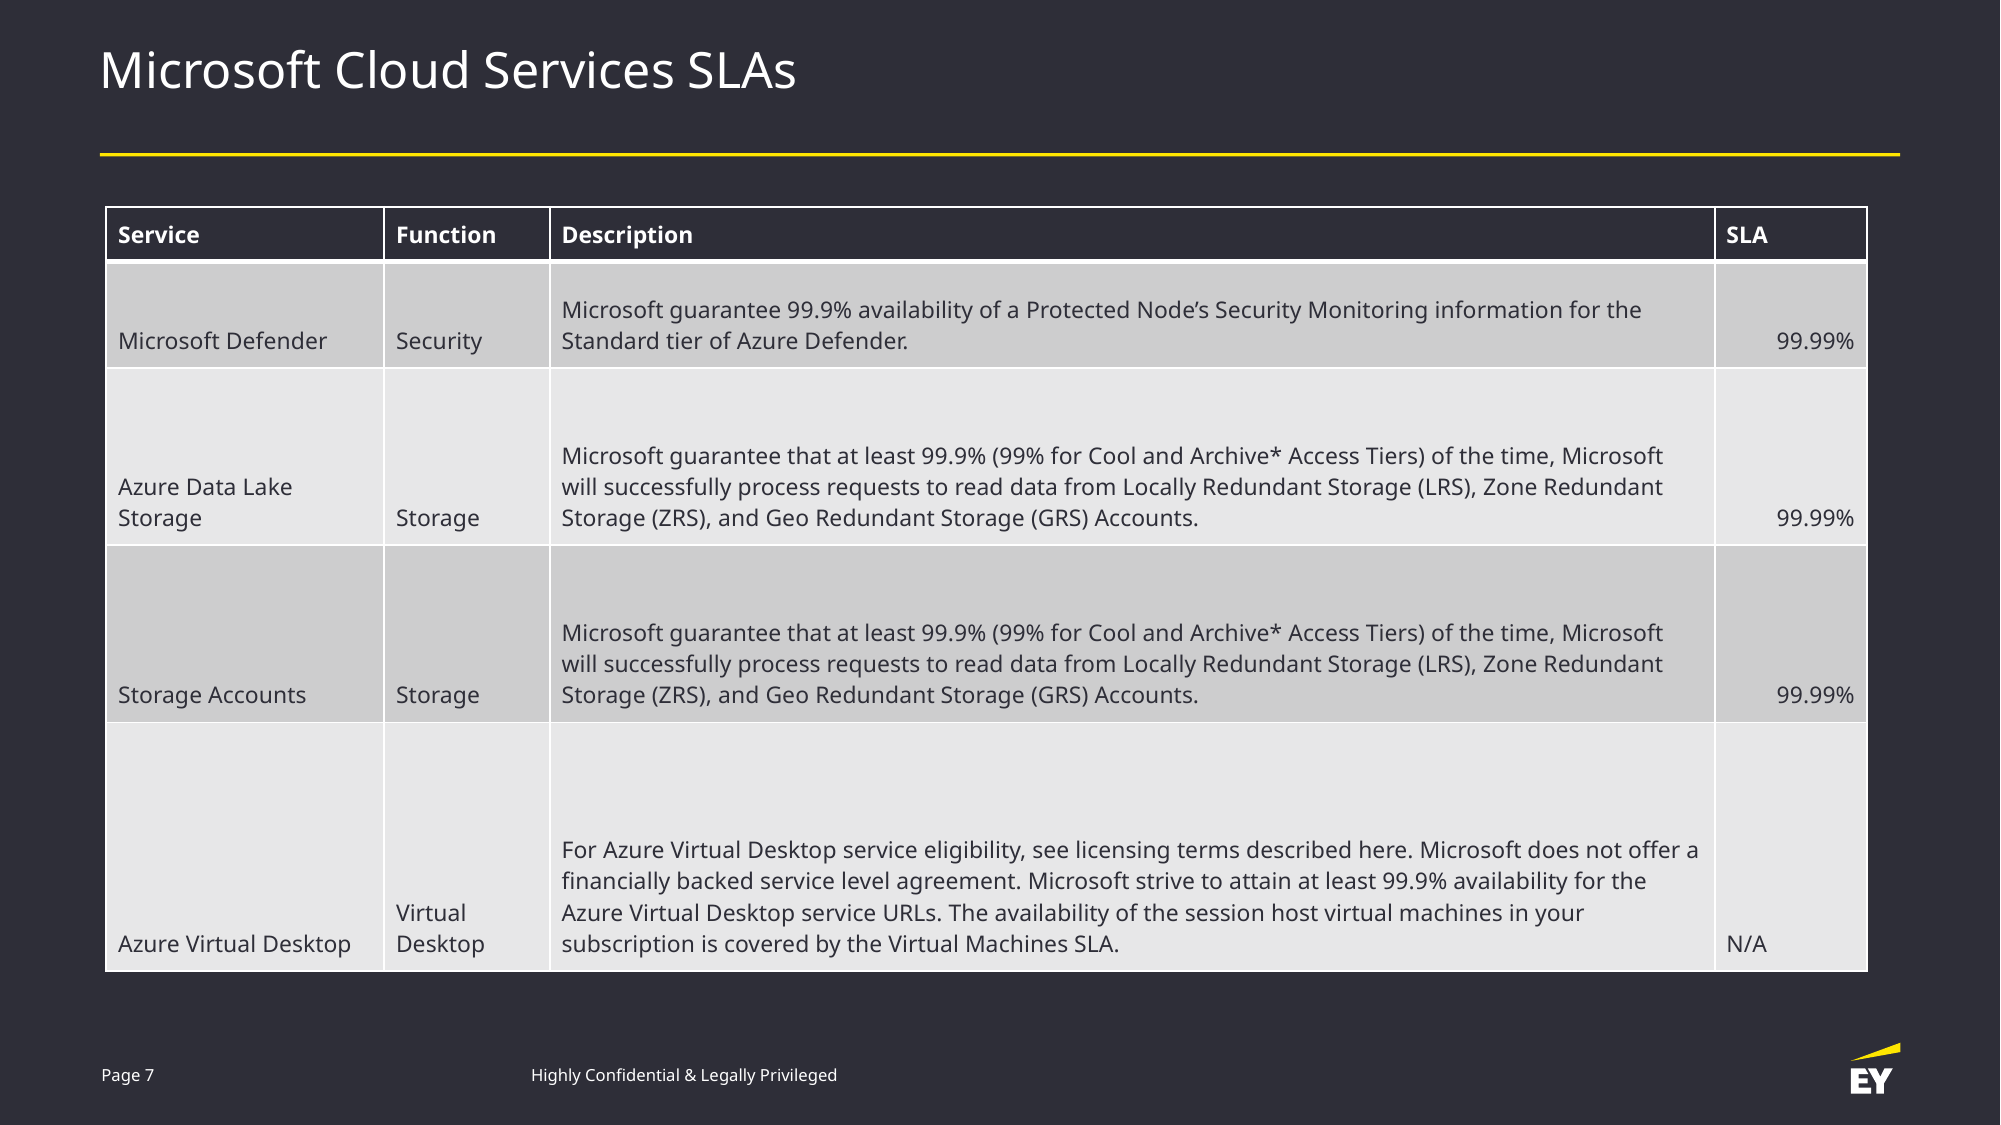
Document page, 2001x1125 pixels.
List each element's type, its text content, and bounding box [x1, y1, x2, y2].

table_cell Microsoft guarantee that at least 99.9% (99% for Cool and Archive* Access Tiers) of the time, Microsoft will successfully process requests to read data from Locally Redundant Storage (LRS), Zone Redundant Storage (ZRS), and Geo Redundant Storage (GRS) Accounts. [551, 369, 1714, 544]
table_cell Microsoft Defender [107, 264, 383, 367]
table_cell 99.99% [1716, 369, 1866, 544]
title Microsoft Cloud Services SLAs [99, 48, 1900, 146]
slide_number Page 7 [101, 1061, 210, 1092]
table_header Function [385, 208, 549, 259]
table_header SLA [1716, 208, 1866, 259]
table_cell Security [385, 264, 549, 367]
table_cell 99.99% [1716, 546, 1866, 722]
table_cell Virtual Desktop [385, 723, 549, 970]
table_header Service [107, 208, 383, 259]
table_cell For Azure Virtual Desktop service eligibility, see licensing terms described here. Microsoft does not offer a financially backed service level agreement. Microsoft strive to attain at least 99.9% availability for the Azure Virtual Desktop service URLs. The availability of the session host virtual machines in your subscription is covered by the Virtual Machines SLA. [551, 723, 1714, 970]
table_cell Storage [385, 369, 549, 544]
footer Highly Confidential & Legally Privileged [531, 1061, 1476, 1092]
table_cell Azure Data Lake Storage [107, 369, 383, 544]
table_cell Microsoft guarantee that at least 99.9% (99% for Cool and Archive* Access Tiers) of the time, Microsoft will successfully process requests to read data from Locally Redundant Storage (LRS), Zone Redundant Storage (ZRS), and Geo Redundant Storage (GRS) Accounts. [551, 546, 1714, 722]
table_cell Storage [385, 546, 549, 722]
table_header Description [551, 208, 1714, 259]
table_cell Storage Accounts [107, 546, 383, 722]
table_cell 99.99% [1716, 264, 1866, 367]
table_cell Azure Virtual Desktop [107, 723, 383, 970]
table_cell Microsoft guarantee 99.9% availability of a Protected Node’s Security Monitoring information for the Standard tier of Azure Defender. [551, 264, 1714, 367]
table_cell N/A [1716, 723, 1866, 970]
